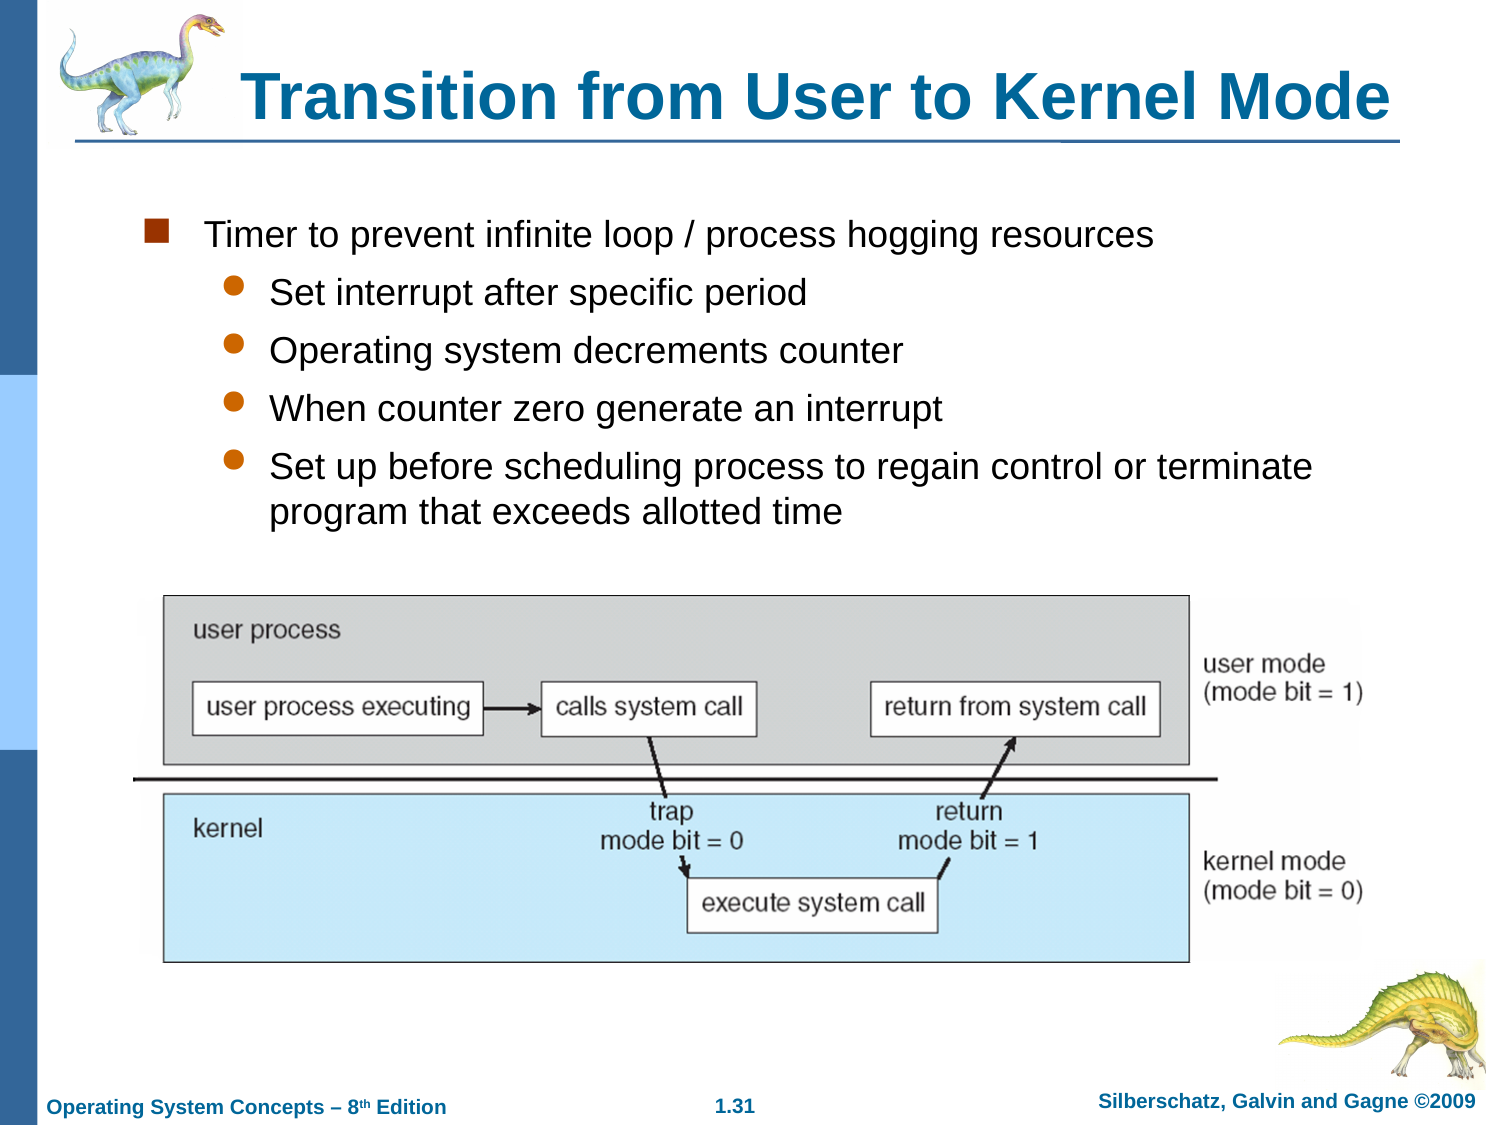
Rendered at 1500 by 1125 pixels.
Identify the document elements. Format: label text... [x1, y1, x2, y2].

list Timer to prevent infinite loop / process hogging resources Set interrupt after specific period Operating system decrements counter When counter zero generate an interrupt Set up before scheduling process to regain control or terminate program that exceeds allotted time [132, 202, 1405, 946]
picture [46, 0, 243, 149]
picture [125, 587, 1486, 1090]
title Transition from User to Kernel Mode [126, 45, 1500, 141]
